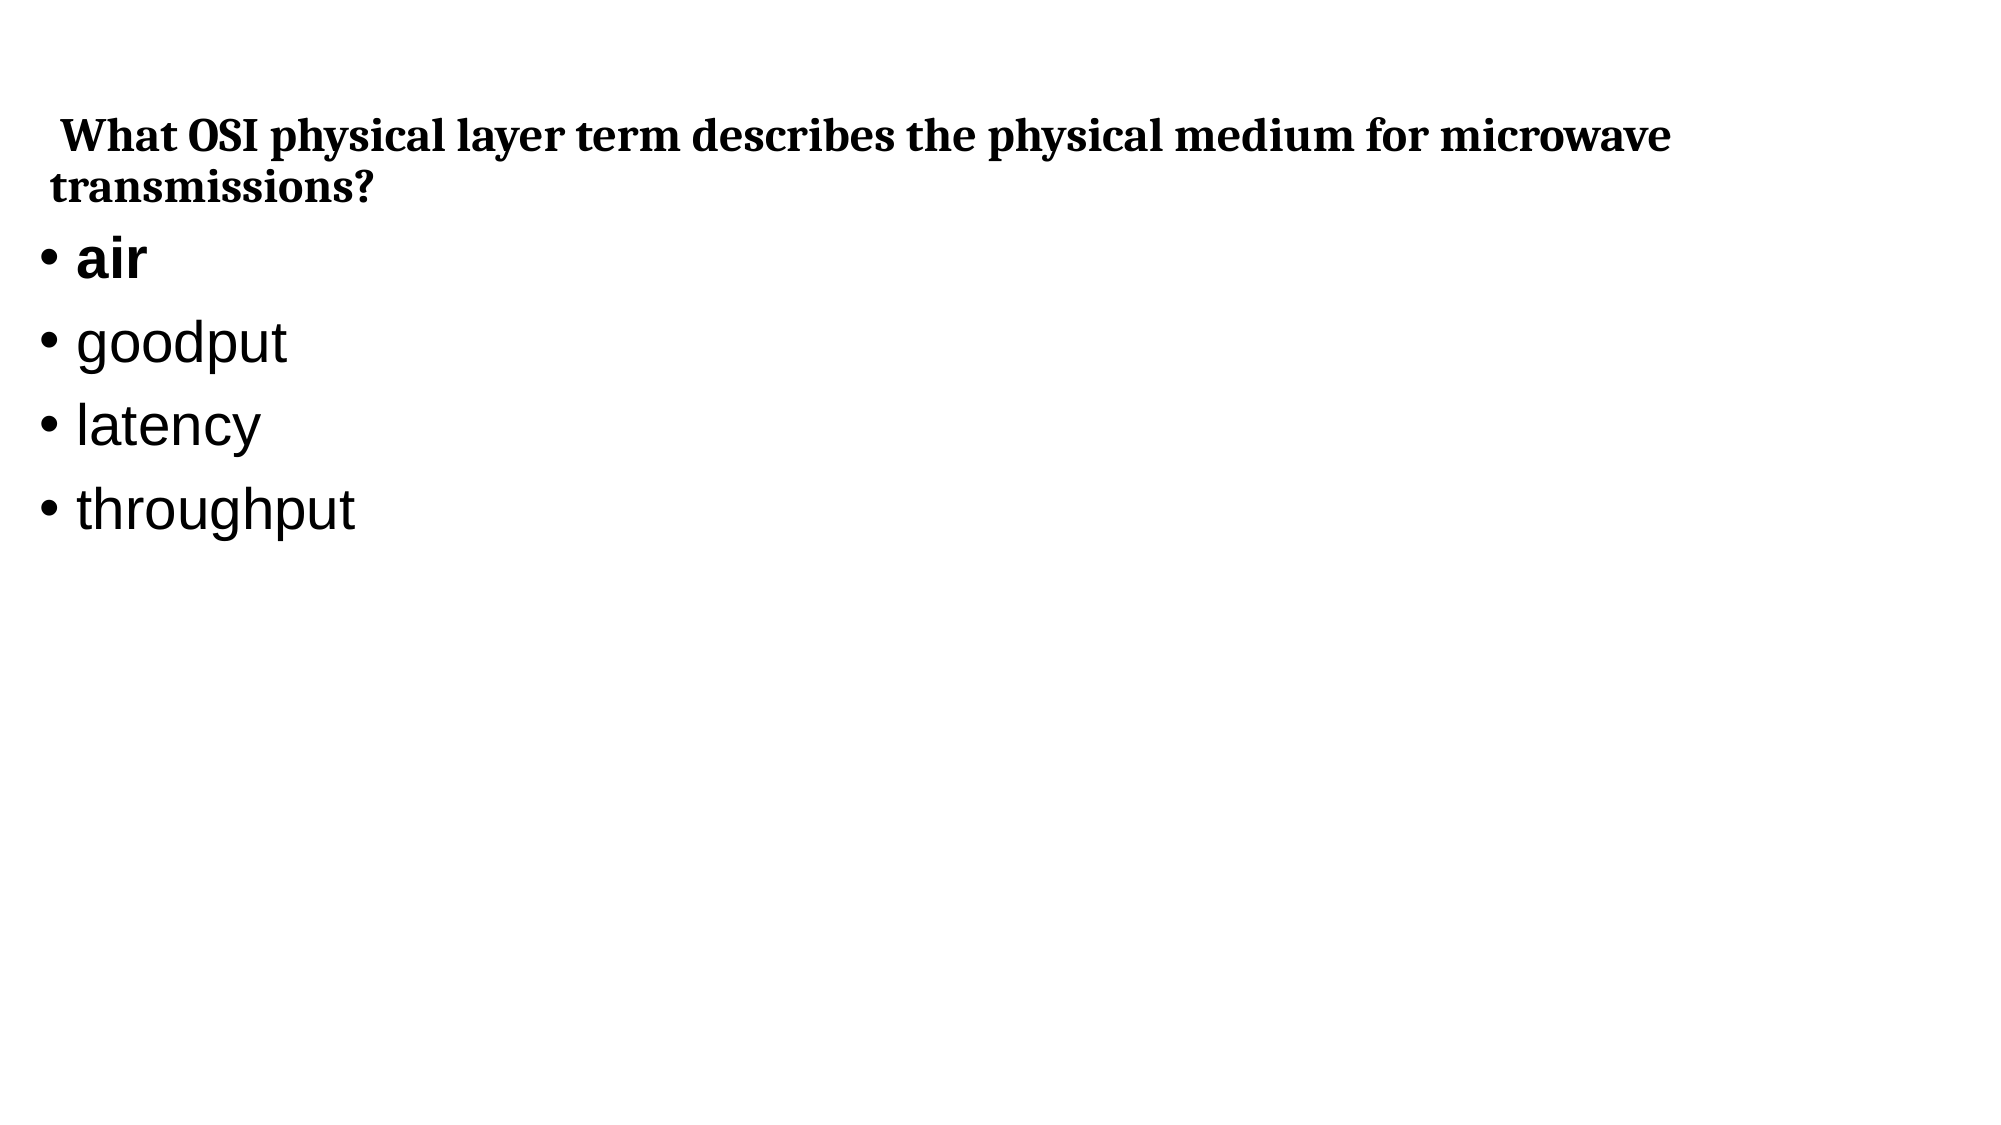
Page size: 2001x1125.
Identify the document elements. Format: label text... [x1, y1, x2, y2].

list air goodput latency throughput [24, 220, 1953, 592]
title What OSI physical layer term describes the physical medium for microwave transmissions? [35, 0, 1985, 221]
